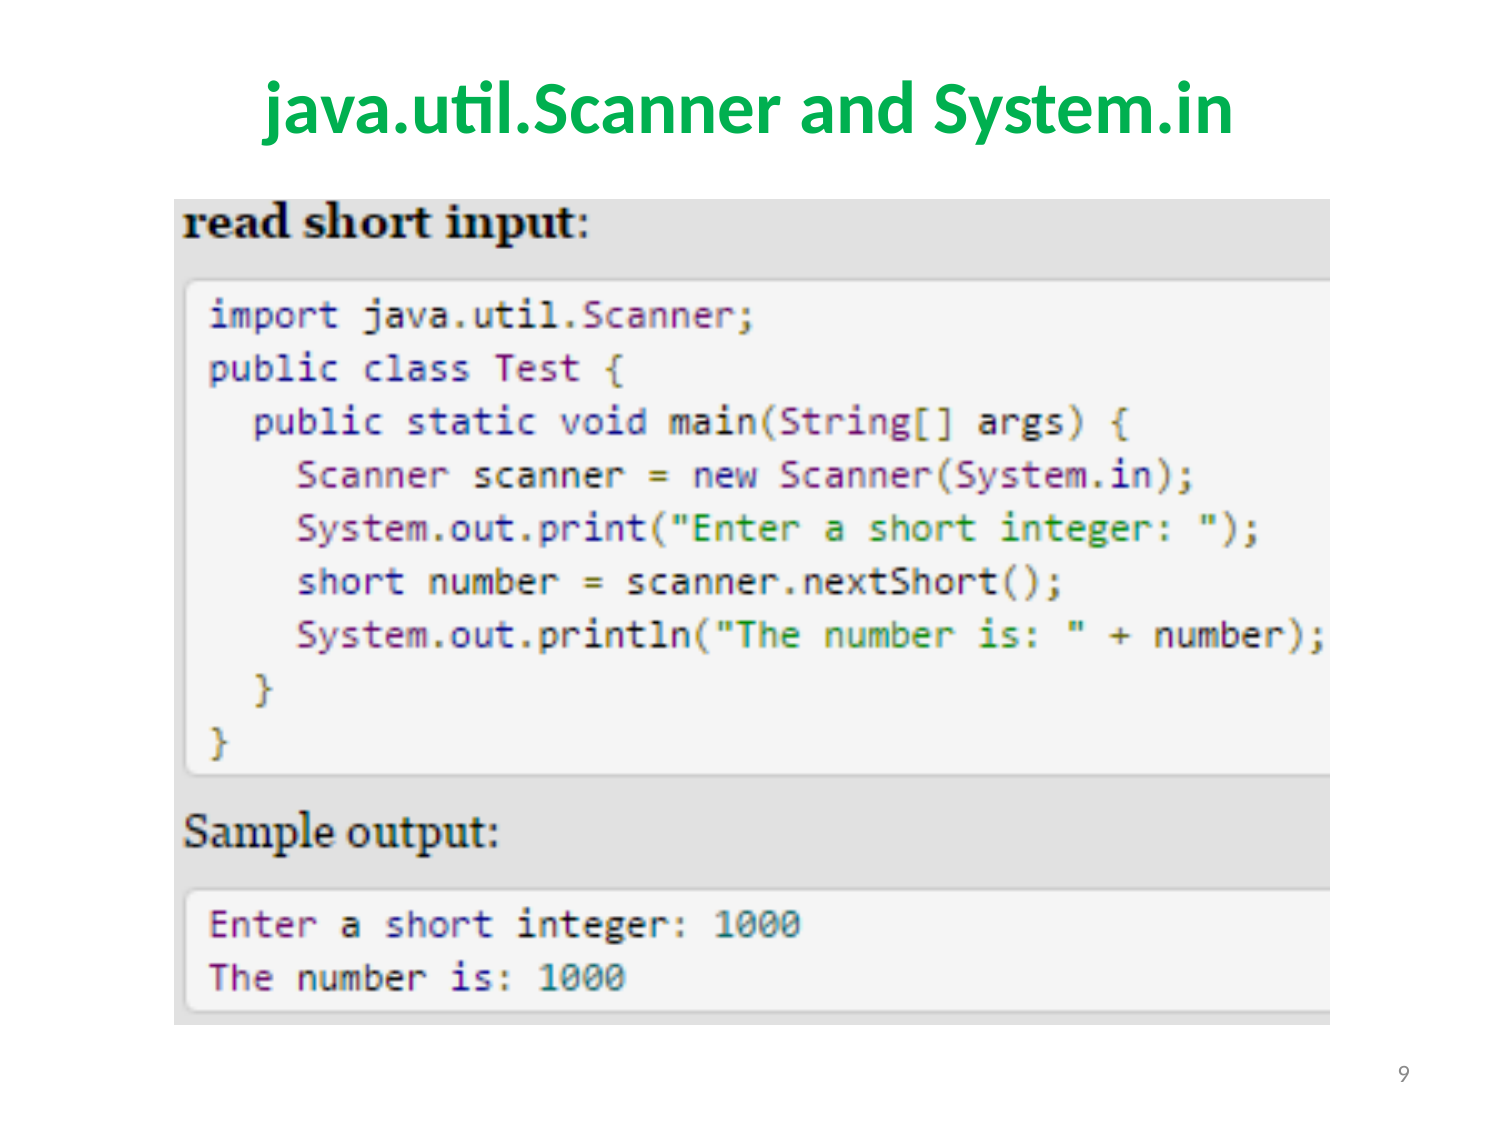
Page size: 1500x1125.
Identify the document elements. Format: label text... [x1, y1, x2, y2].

title java.util.Scanner and System.in [75, 45, 1425, 163]
slide_number 9 [1074, 1042, 1425, 1103]
picture [174, 199, 1330, 1026]
